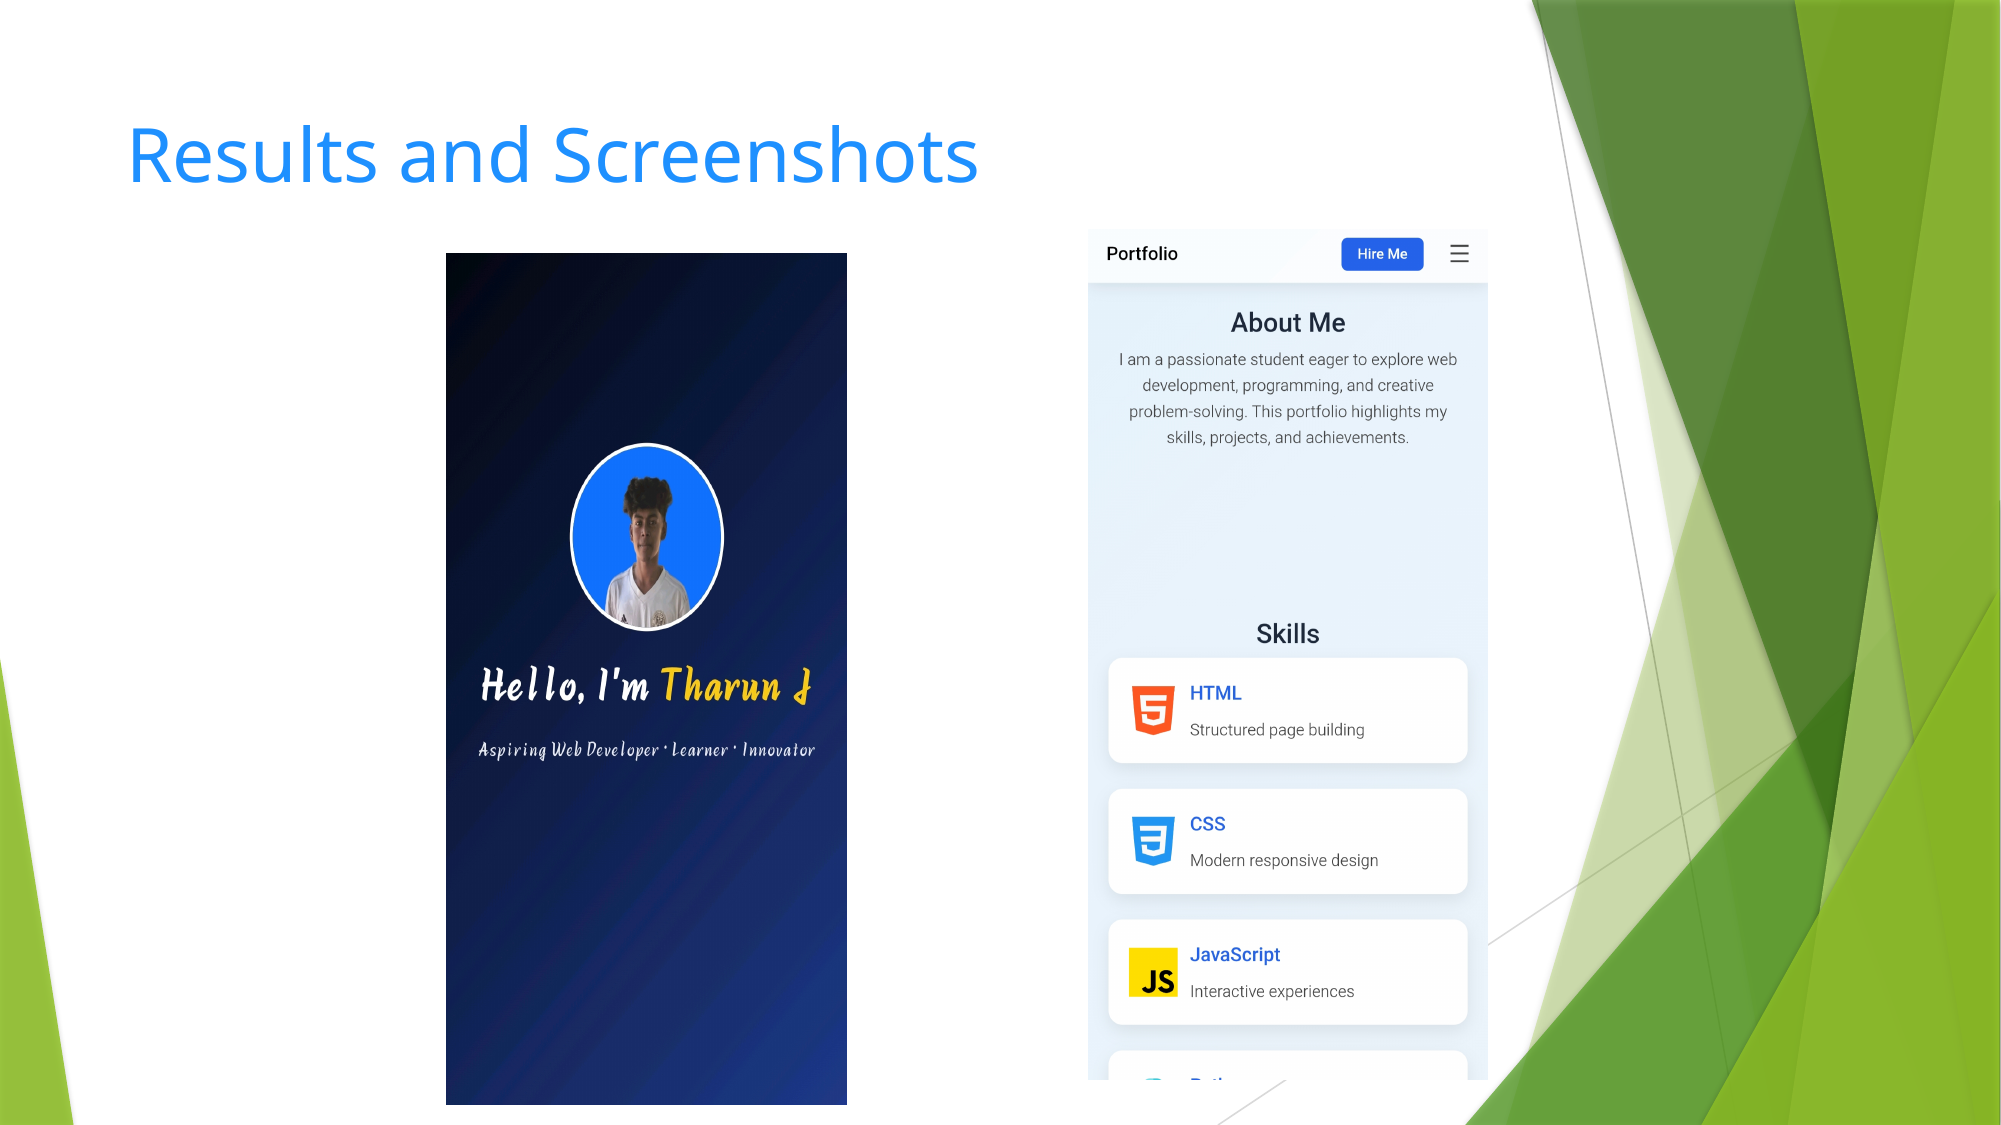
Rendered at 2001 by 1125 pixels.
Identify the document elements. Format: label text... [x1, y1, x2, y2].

picture [1087, 229, 1488, 1081]
title Results and Screenshots [111, 99, 1522, 317]
picture [446, 252, 848, 1106]
